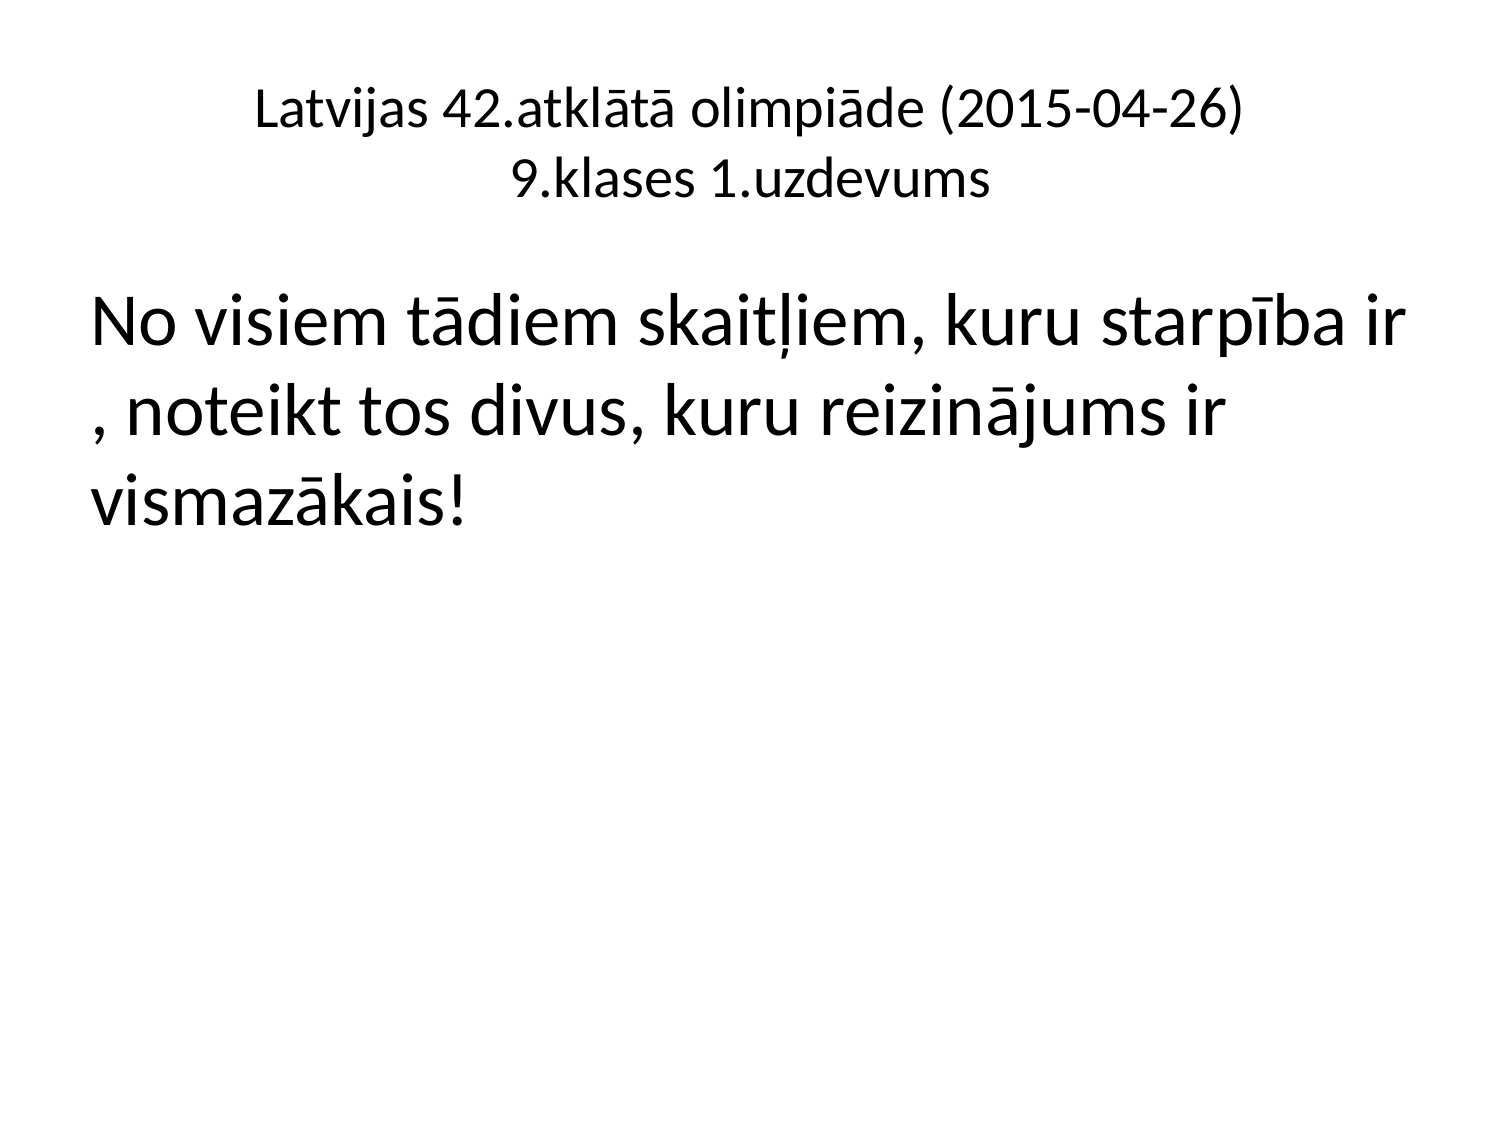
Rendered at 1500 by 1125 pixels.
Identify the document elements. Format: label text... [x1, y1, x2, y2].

title Latvijas 42.atklātā olimpiāde (2015-04-26) 9.klases 1.uzdevums [75, 45, 1425, 233]
